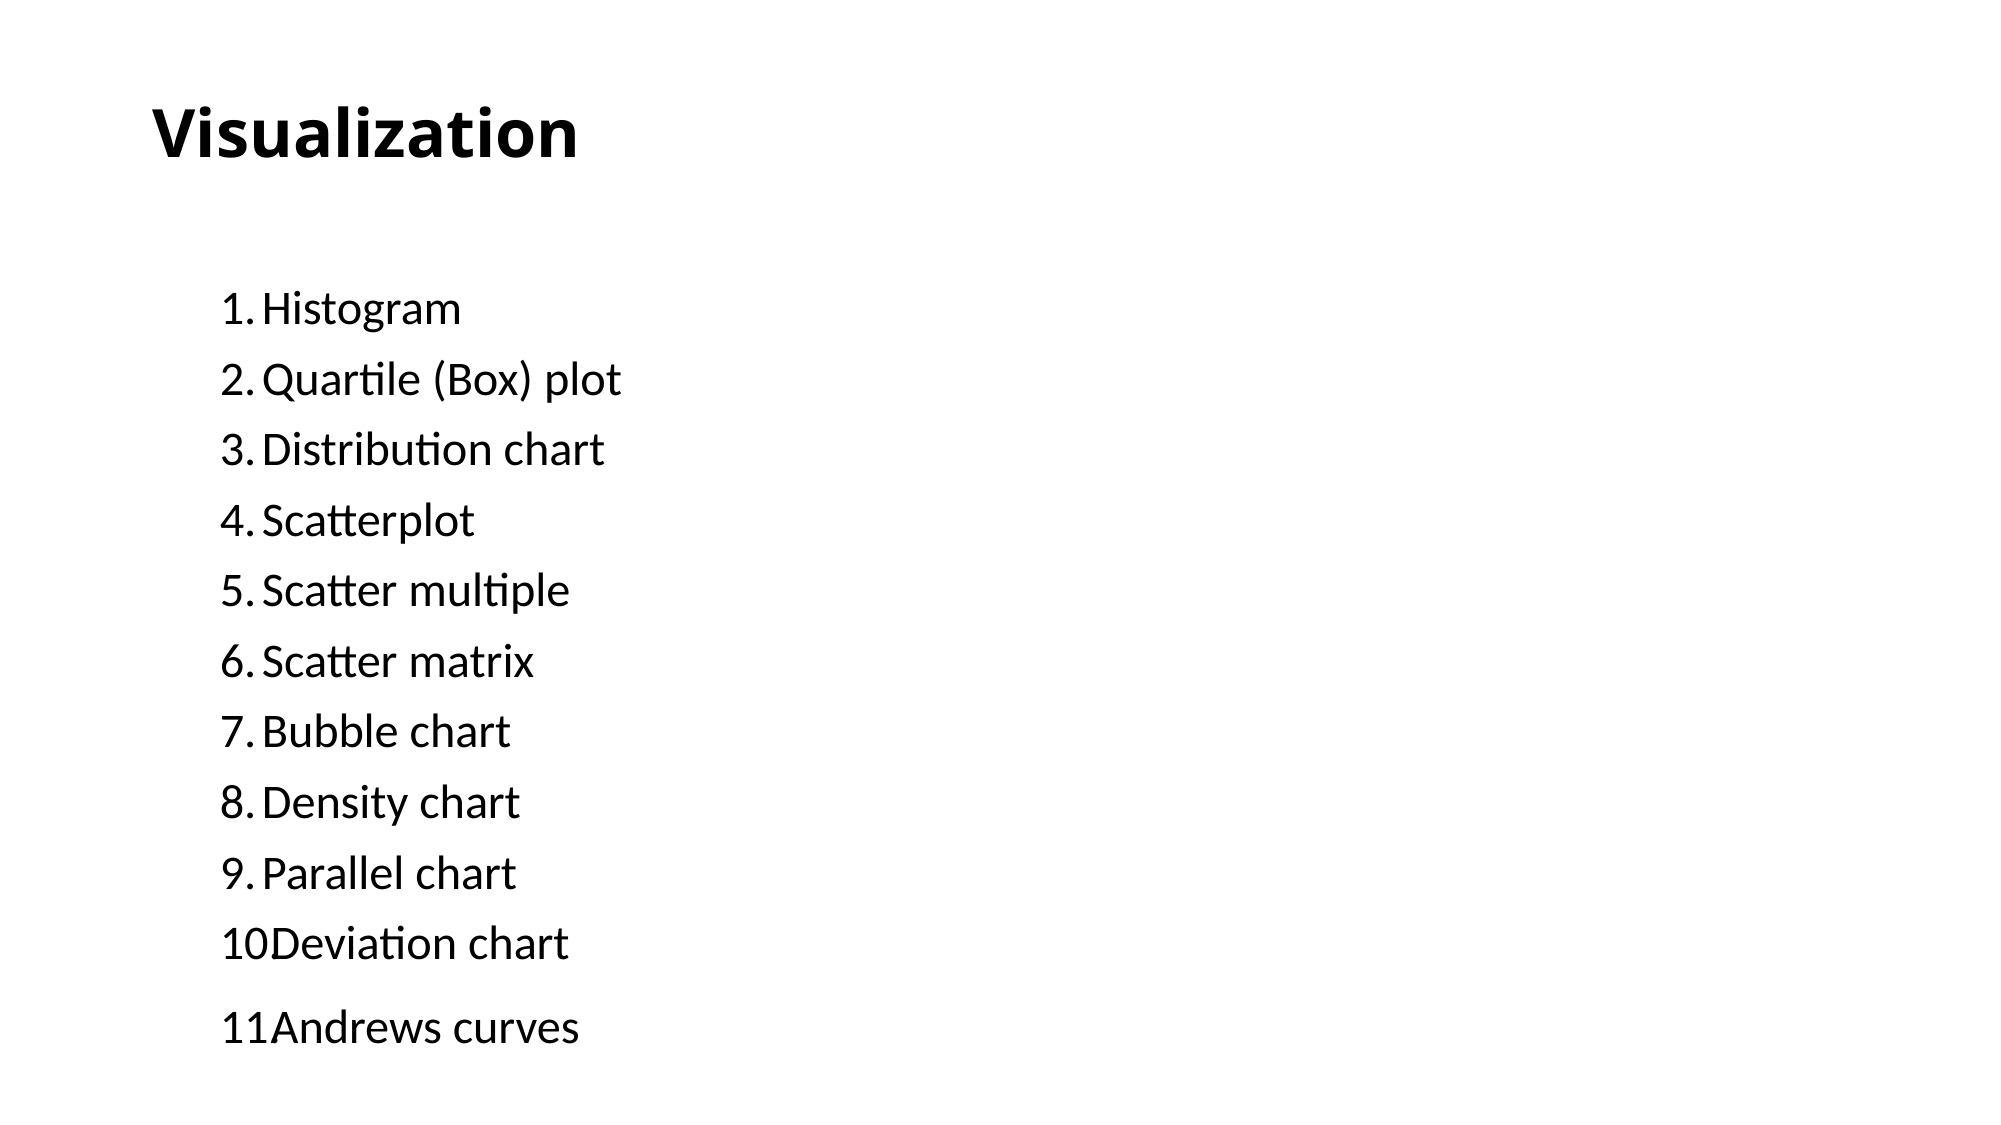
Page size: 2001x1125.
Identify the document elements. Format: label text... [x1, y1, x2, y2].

list Histogram Quartile (Box) plot Distribution chart Scatterplot Scatter multiple Scatter matrix Bubble chart Density chart Parallel chart Deviation chart Andrews curves [137, 206, 1029, 1066]
title Visualization [137, 59, 1863, 212]
